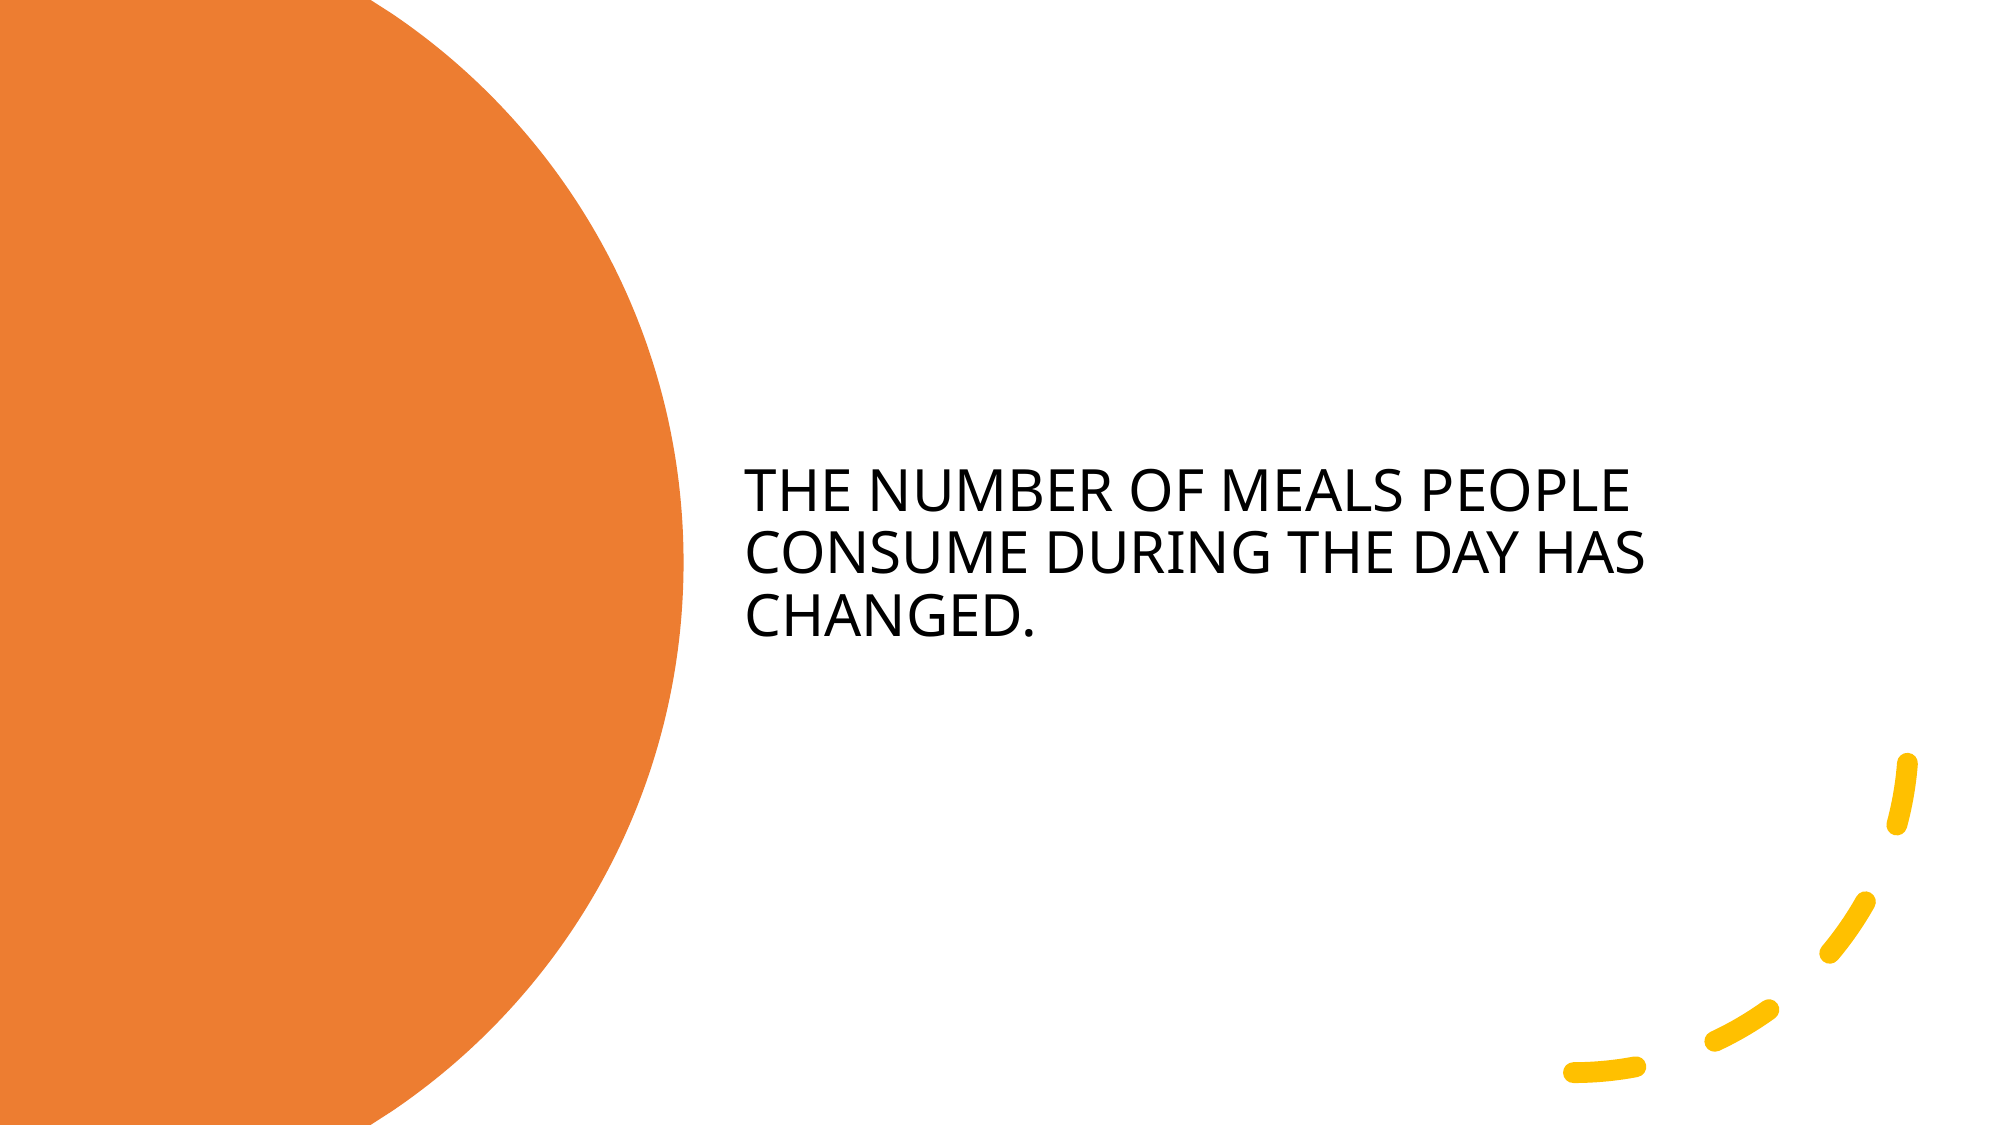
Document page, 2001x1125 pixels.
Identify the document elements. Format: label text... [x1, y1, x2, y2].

text_box [0, 0, 685, 1125]
text_box [374, 0, 2000, 1125]
text_box [1863, 737, 1909, 907]
list THE NUMBER OF MEALS PEOPLE CONSUME DURING THE DAY HAS CHANGED. [729, 97, 1863, 1014]
text_box [1572, 1014, 1764, 1074]
